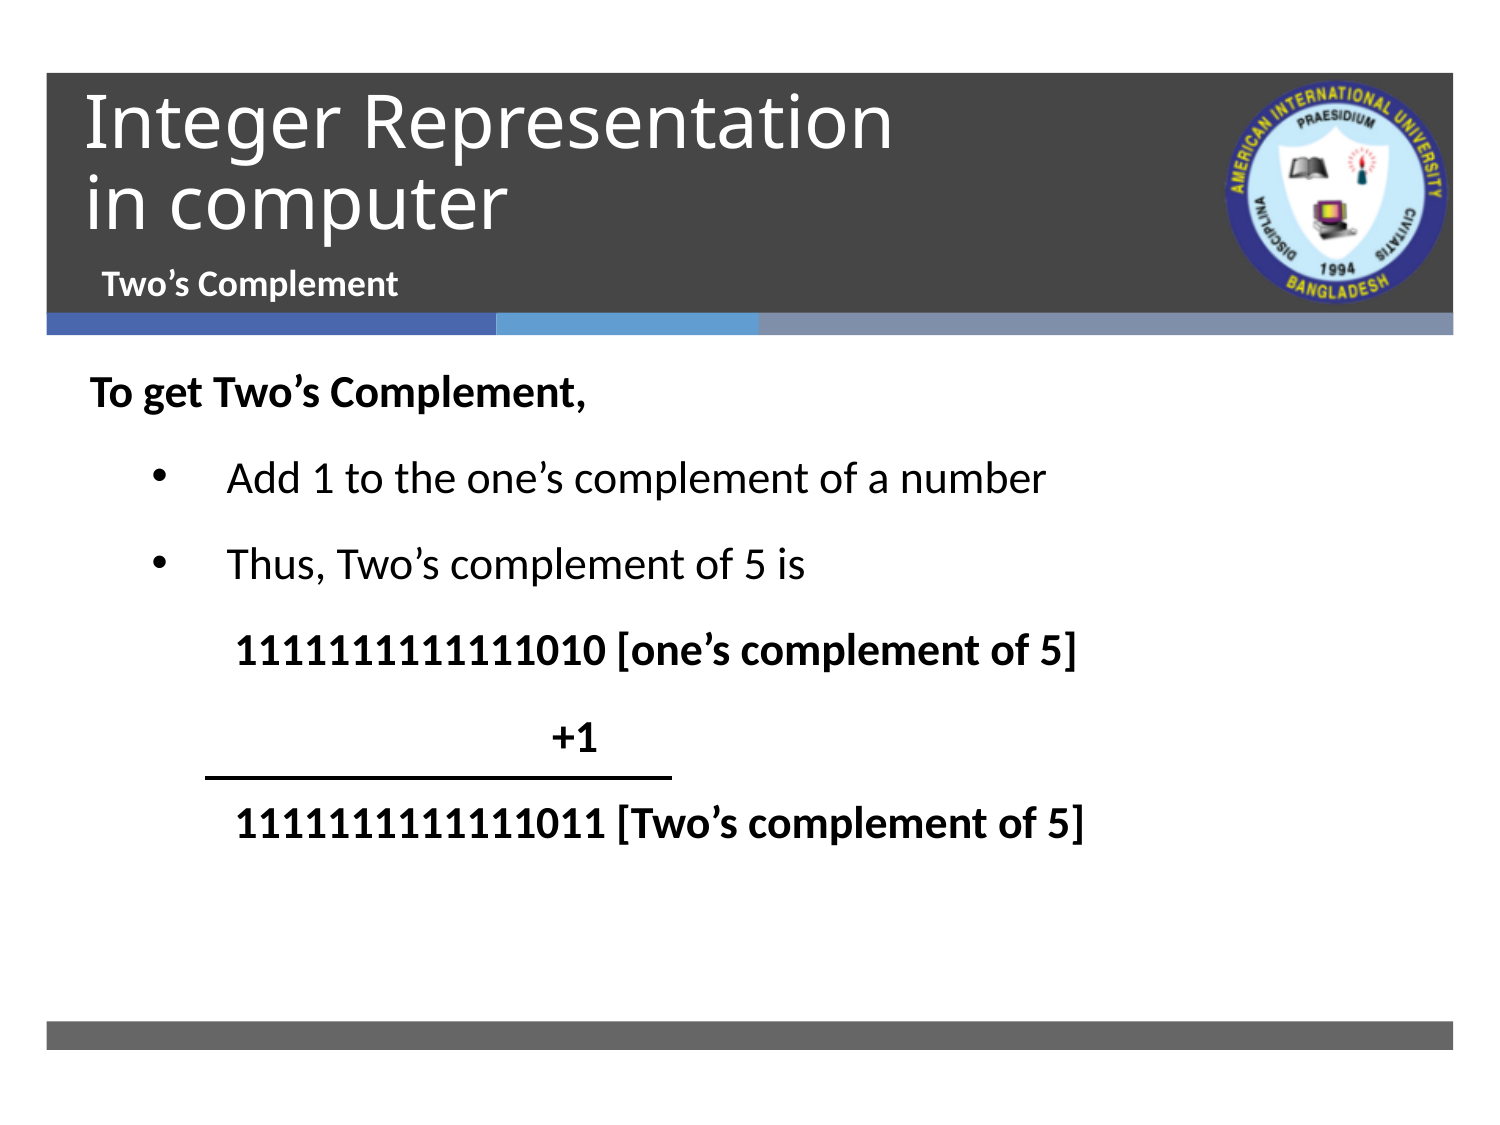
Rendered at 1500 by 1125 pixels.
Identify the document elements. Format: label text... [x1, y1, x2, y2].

title Integer Representation in computer [69, 73, 1351, 253]
text_box To get Two’s Complement, Add 1 to the one’s complement of a number Thus, Two’s complement of 5 is 1111111111111010 [one’s complement of 5] +1 1111111111111011 [Two’s complement of 5] [0, 353, 1480, 855]
picture [1351, 75, 1454, 310]
subtitle Two’s Complement [78, 251, 1351, 331]
